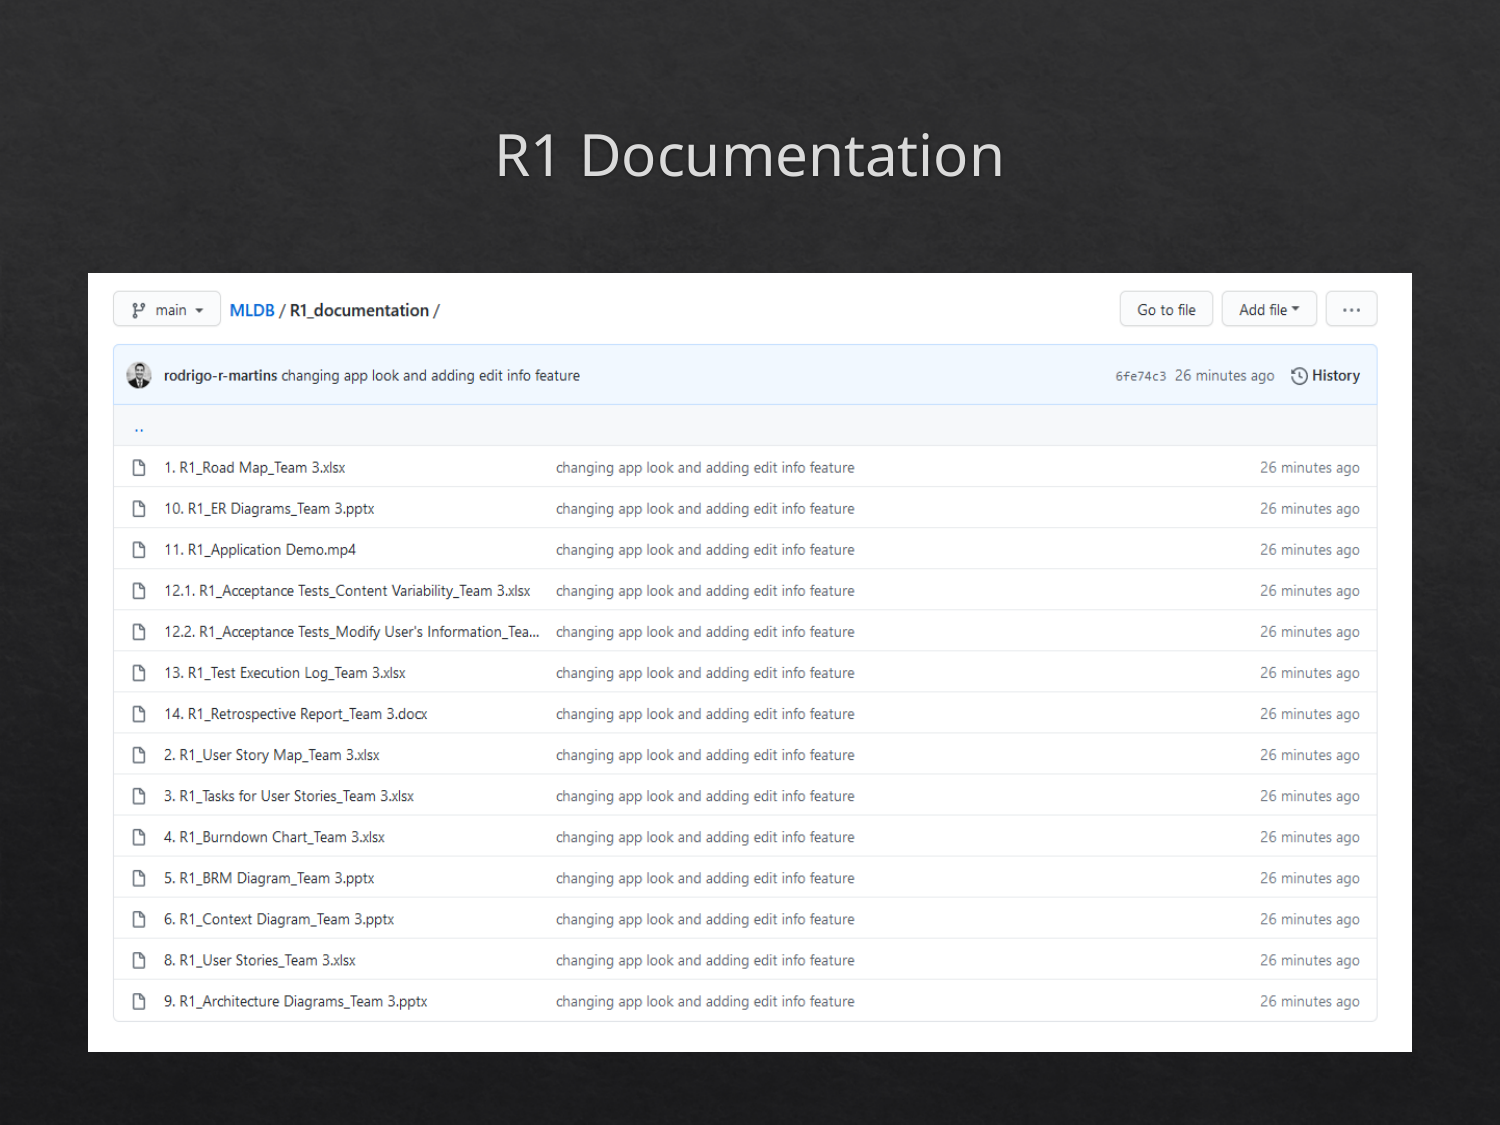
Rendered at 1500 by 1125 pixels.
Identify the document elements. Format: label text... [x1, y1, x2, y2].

title R1 Documentation [362, 73, 1138, 233]
picture [87, 273, 1413, 1052]
